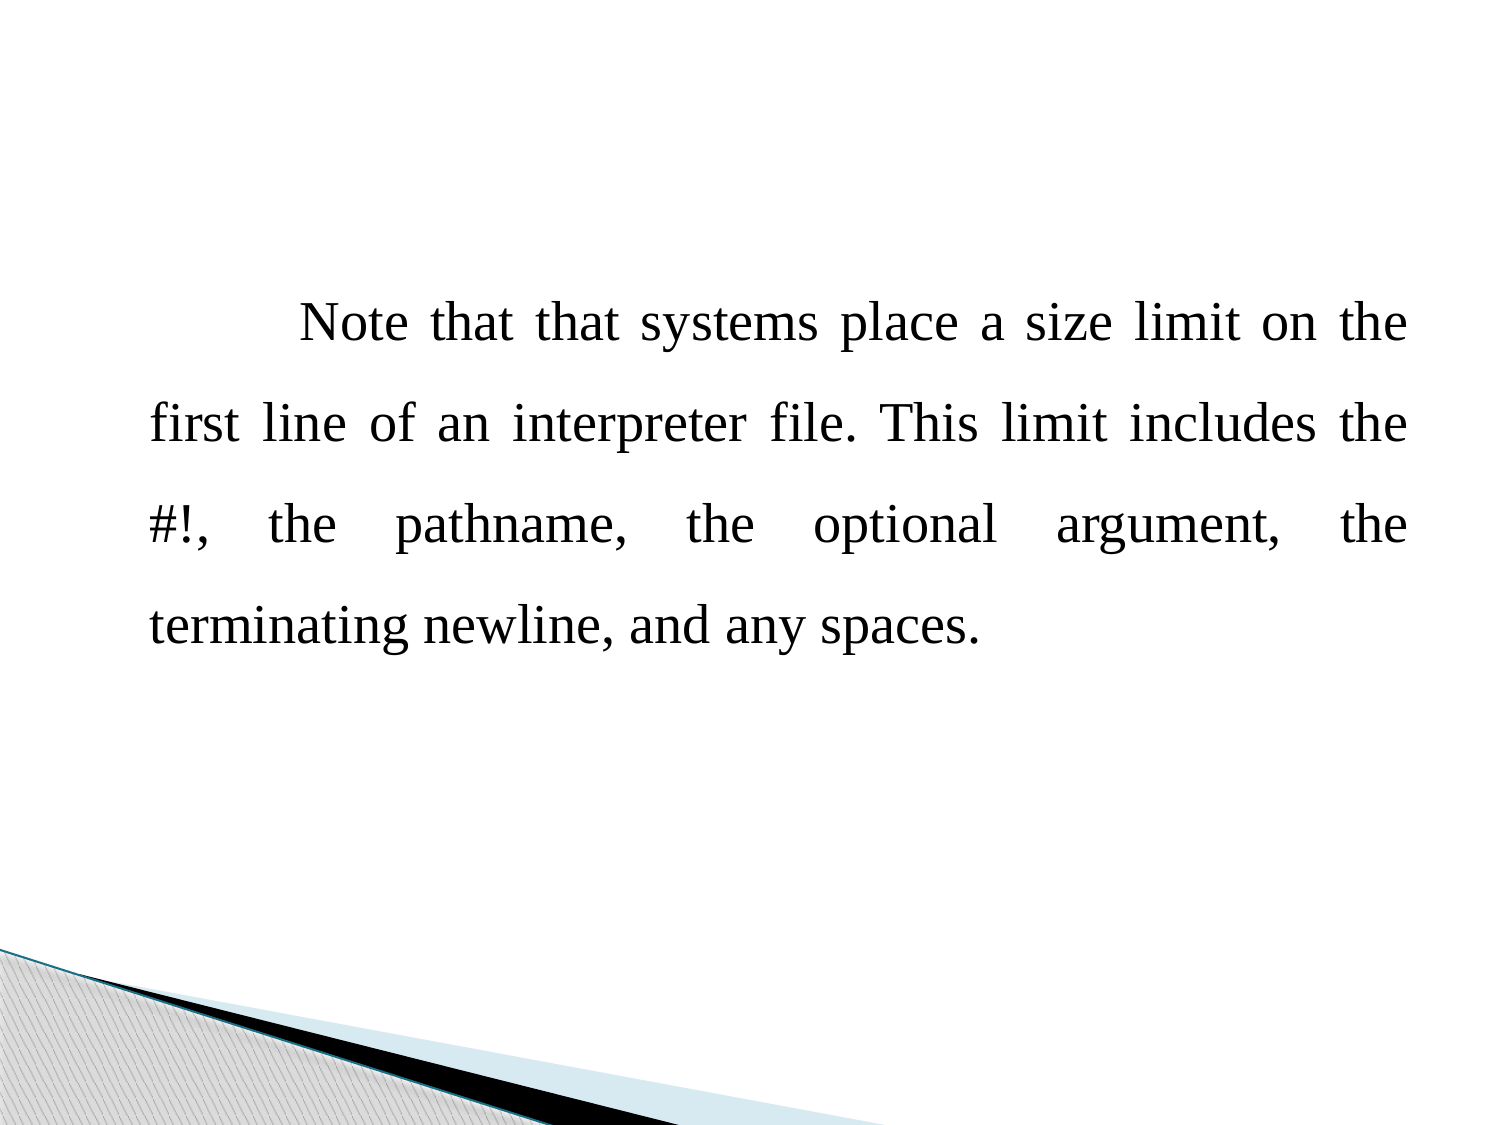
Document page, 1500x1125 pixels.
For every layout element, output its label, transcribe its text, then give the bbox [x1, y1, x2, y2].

list Note that that systems place a size limit on the first line of an interpreter file. This limit includes the #!, the pathname, the optional argument, the terminating newline, and any spaces. [75, 243, 1425, 986]
